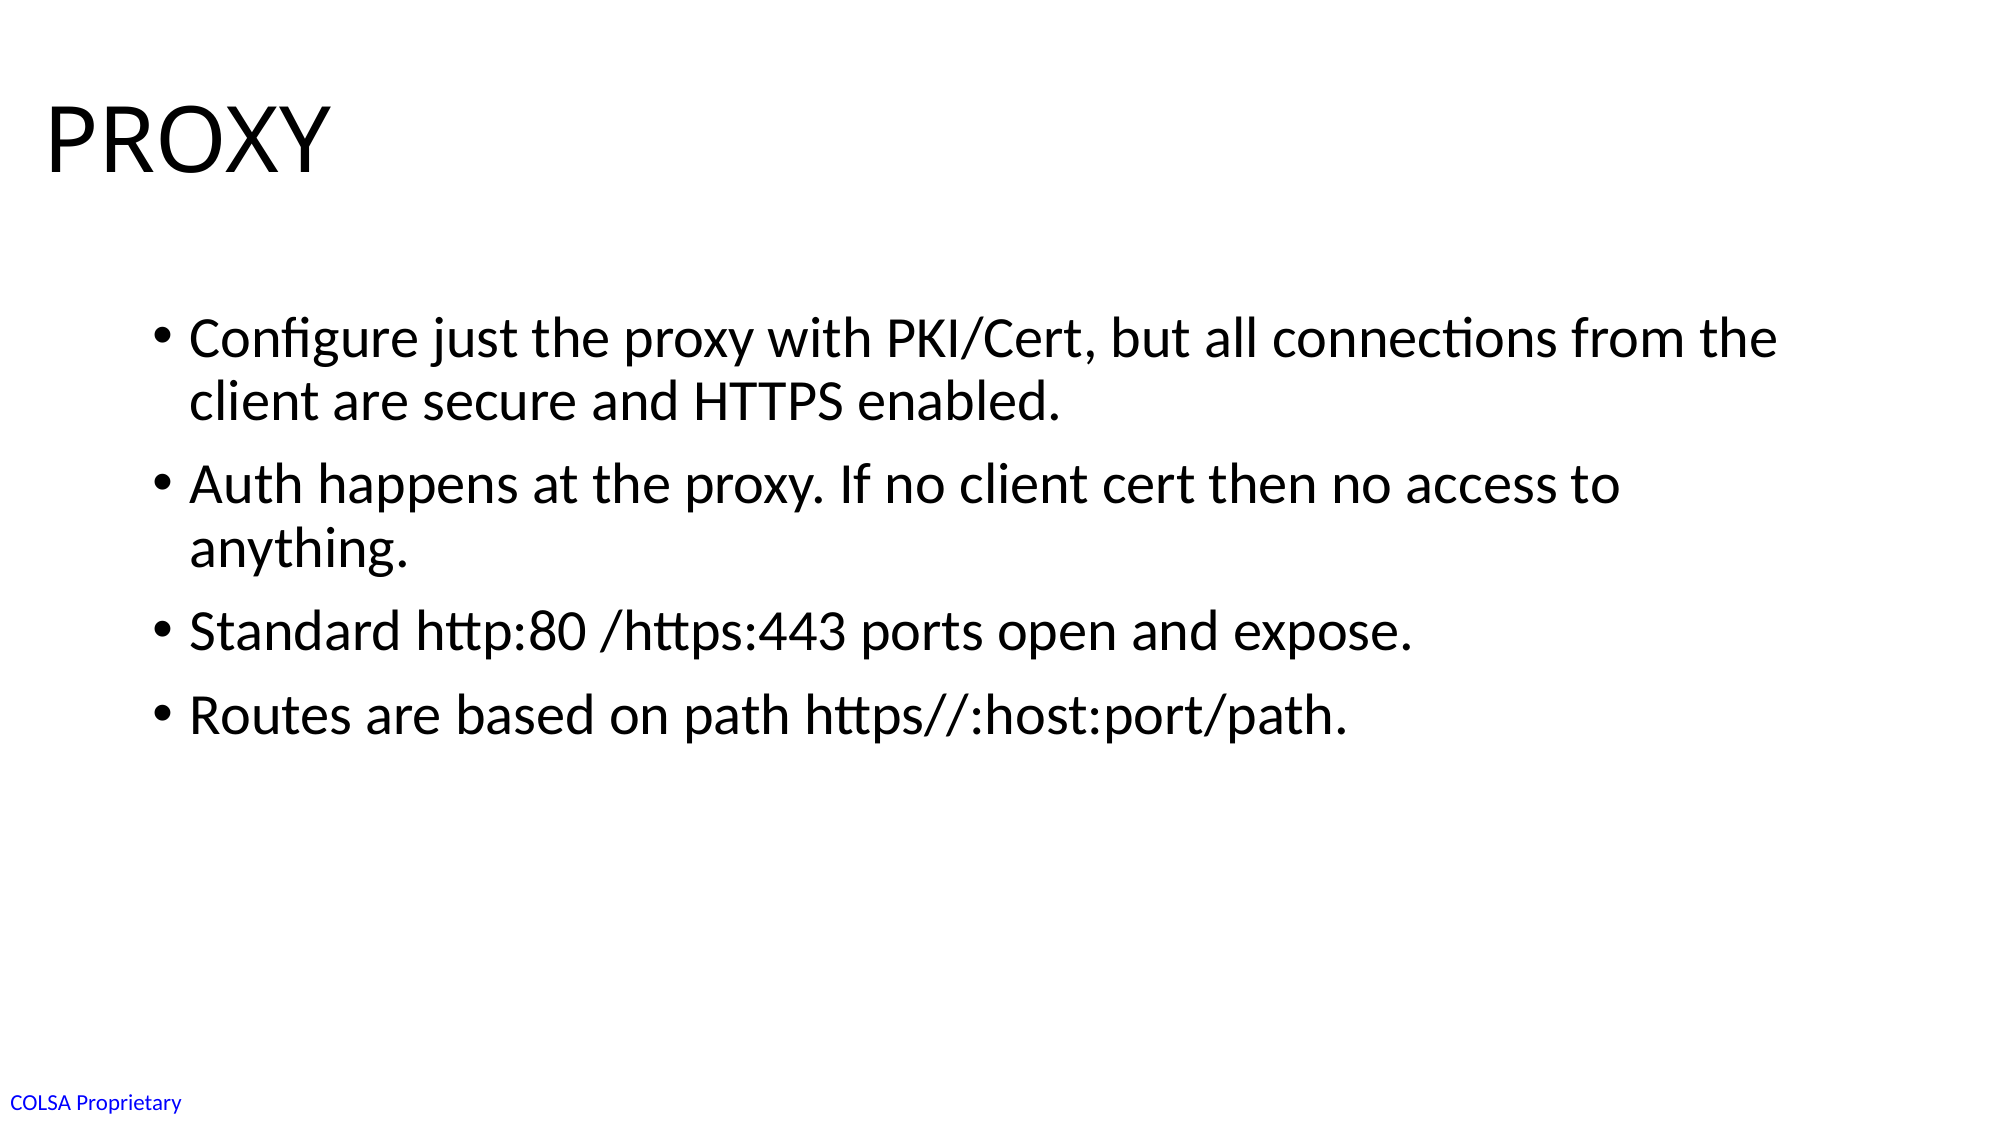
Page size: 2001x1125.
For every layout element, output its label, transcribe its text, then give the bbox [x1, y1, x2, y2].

list Configure just the proxy with PKI/Cert, but all connections from the client are secure and HTTPS enabled. Auth happens at the proxy. If no client cert then no access to anything. Standard http:80 /https:443 ports open and expose. Routes are based on path https//:host:port/path. [137, 299, 1863, 1014]
title PROXY [28, 22, 874, 264]
